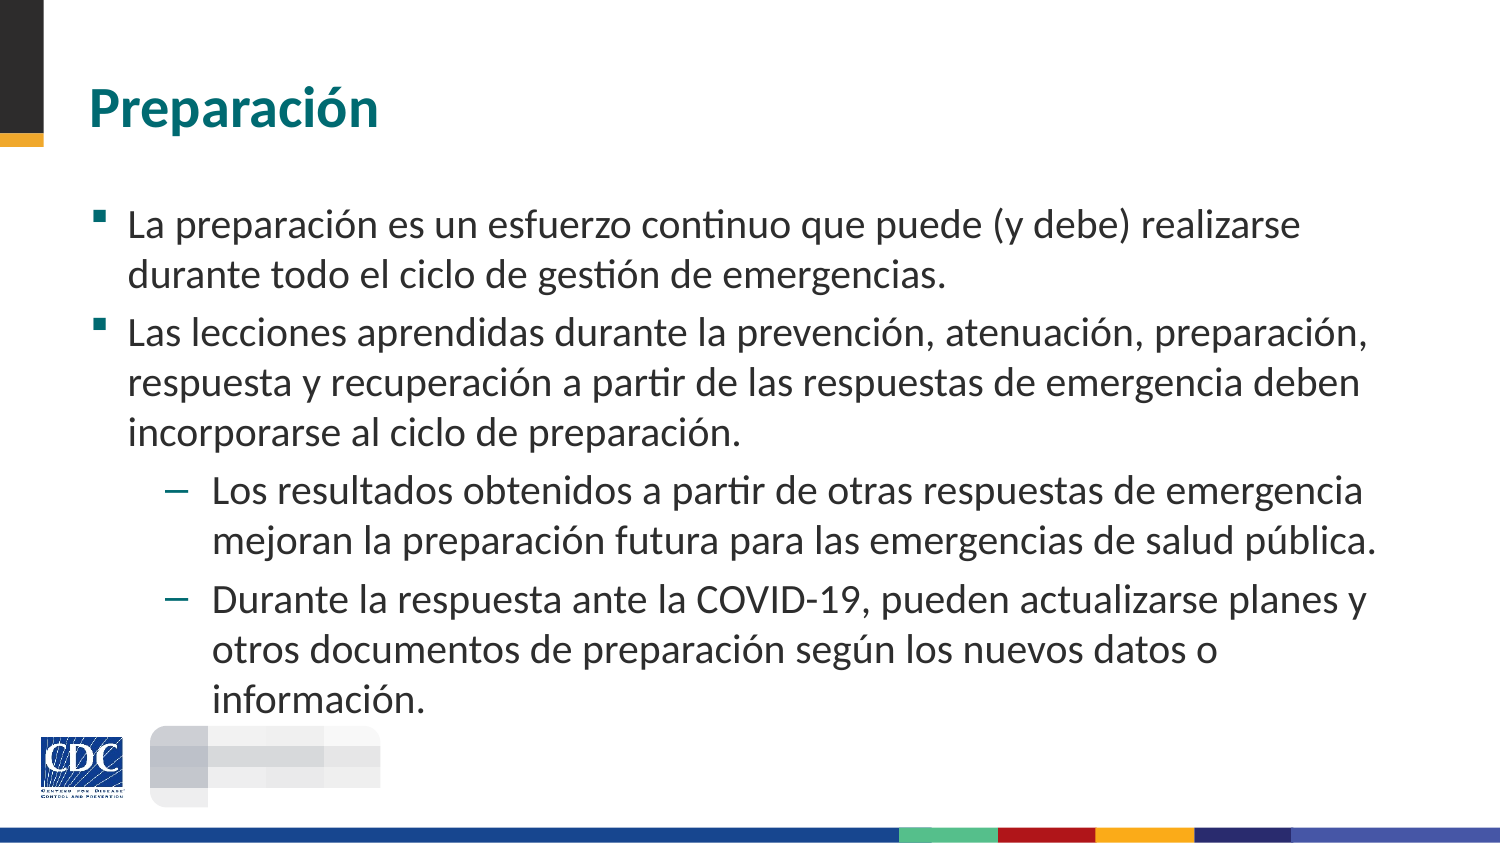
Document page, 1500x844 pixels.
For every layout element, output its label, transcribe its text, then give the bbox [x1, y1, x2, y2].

list La preparación es un esfuerzo continuo que puede (y debe) realizarse durante todo el ciclo de gestión de emergencias. Las lecciones aprendidas durante la prevención, atenuación, preparación, respuesta y recuperación a partir de las respuestas de emergencia deben incorporarse al ciclo de preparación. Los resultados obtenidos a partir de otras respuestas de emergencia mejoran la preparación futura para las emergencias de salud pública. Durante la respuesta ante la COVID-19, pueden actualizarse planes y otros documentos de preparación según los nuevos datos o información. [75, 188, 1414, 738]
title Preparación [75, 33, 1425, 147]
picture [41, 737, 125, 798]
